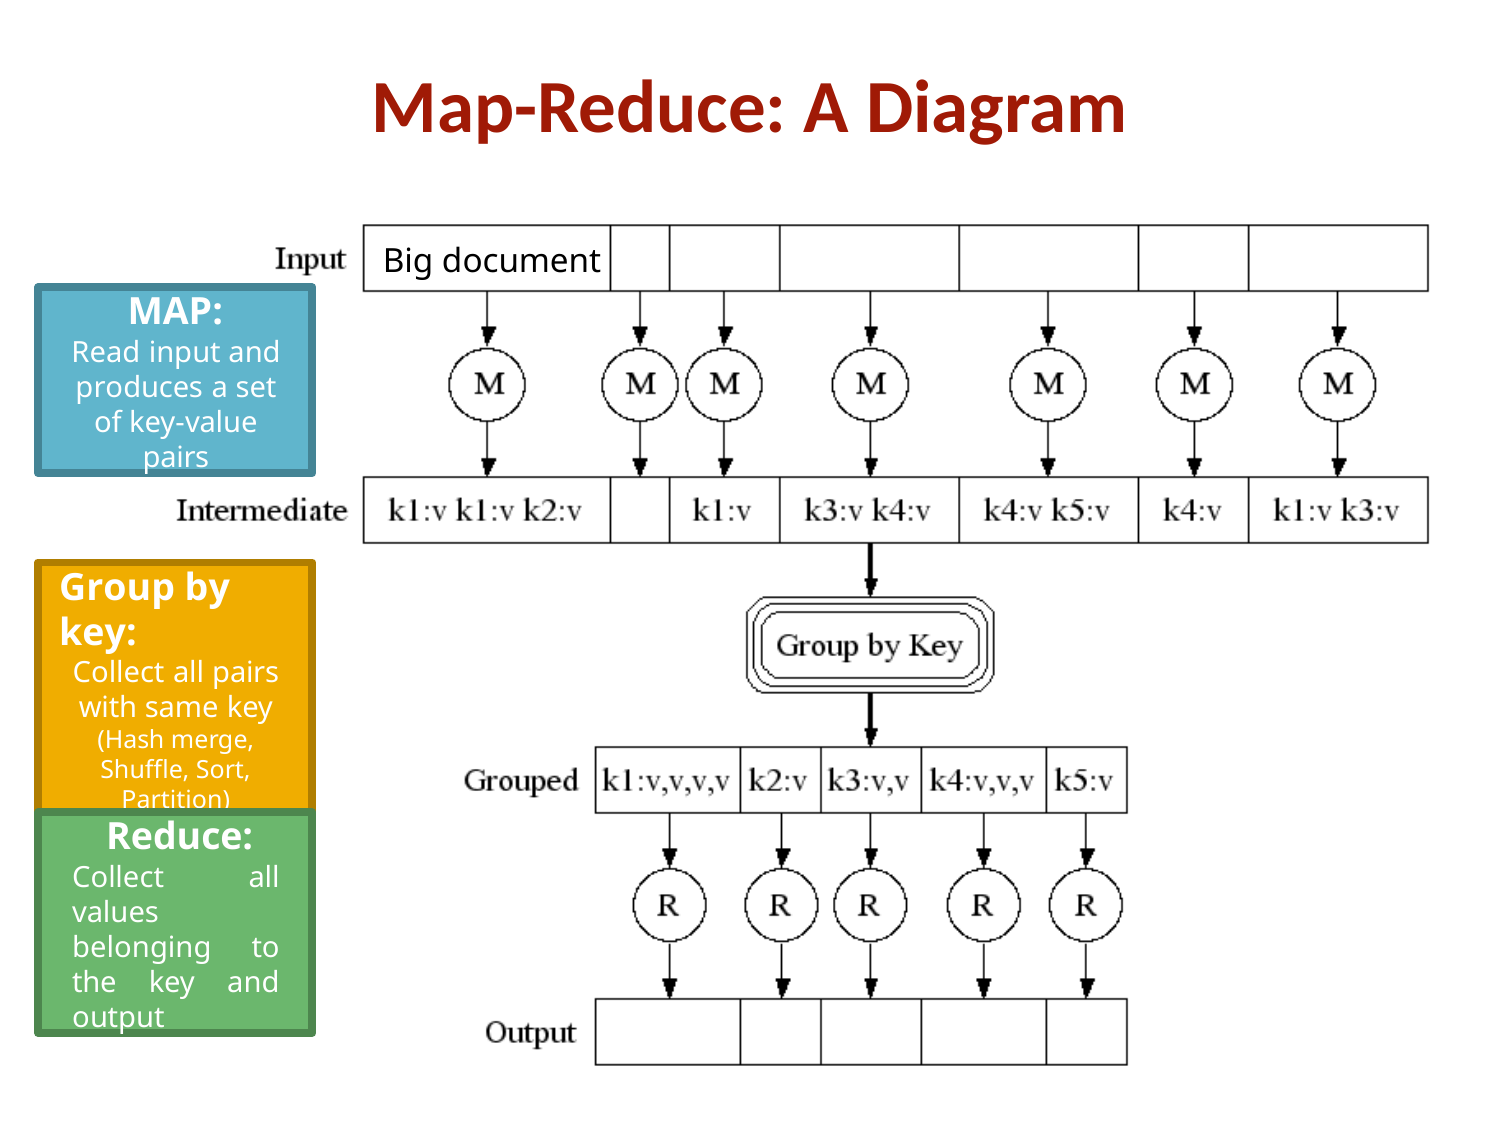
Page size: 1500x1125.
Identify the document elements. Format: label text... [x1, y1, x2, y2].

text_box Reduce: Collect all values belonging to the key and output [38, 812, 313, 1033]
text_box Group by key: Collect all pairs with same key (Hash merge, Shuffle, Sort, Partition) [38, 562, 313, 812]
text_box MAP: Read input and produces a set of key-value pairs [38, 287, 313, 474]
text_box Big document [368, 231, 617, 287]
text_box [151, 200, 1439, 1089]
text_box Map-Reduce: A Diagram [112, 50, 1388, 238]
